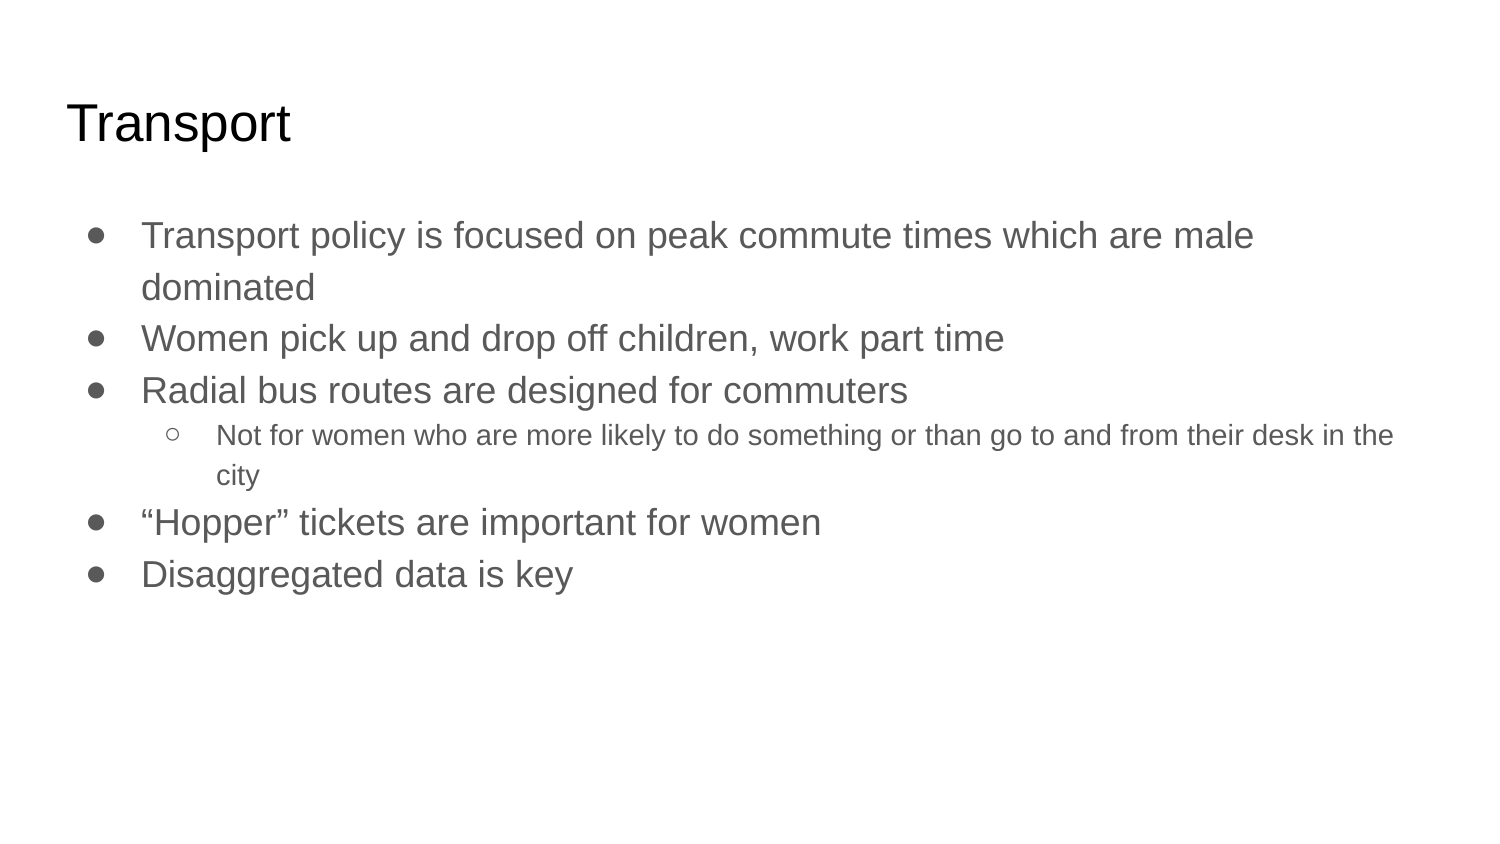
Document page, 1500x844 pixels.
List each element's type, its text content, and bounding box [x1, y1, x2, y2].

list Transport policy is focused on peak commute times which are male dominated Women pick up and drop off children, work part time Radial bus routes are designed for commuters Not for women who are more likely to do something or than go to and from their desk in the city “Hopper” tickets are important for women Disaggregated data is key [51, 189, 1449, 750]
title Transport [51, 72, 1449, 167]
